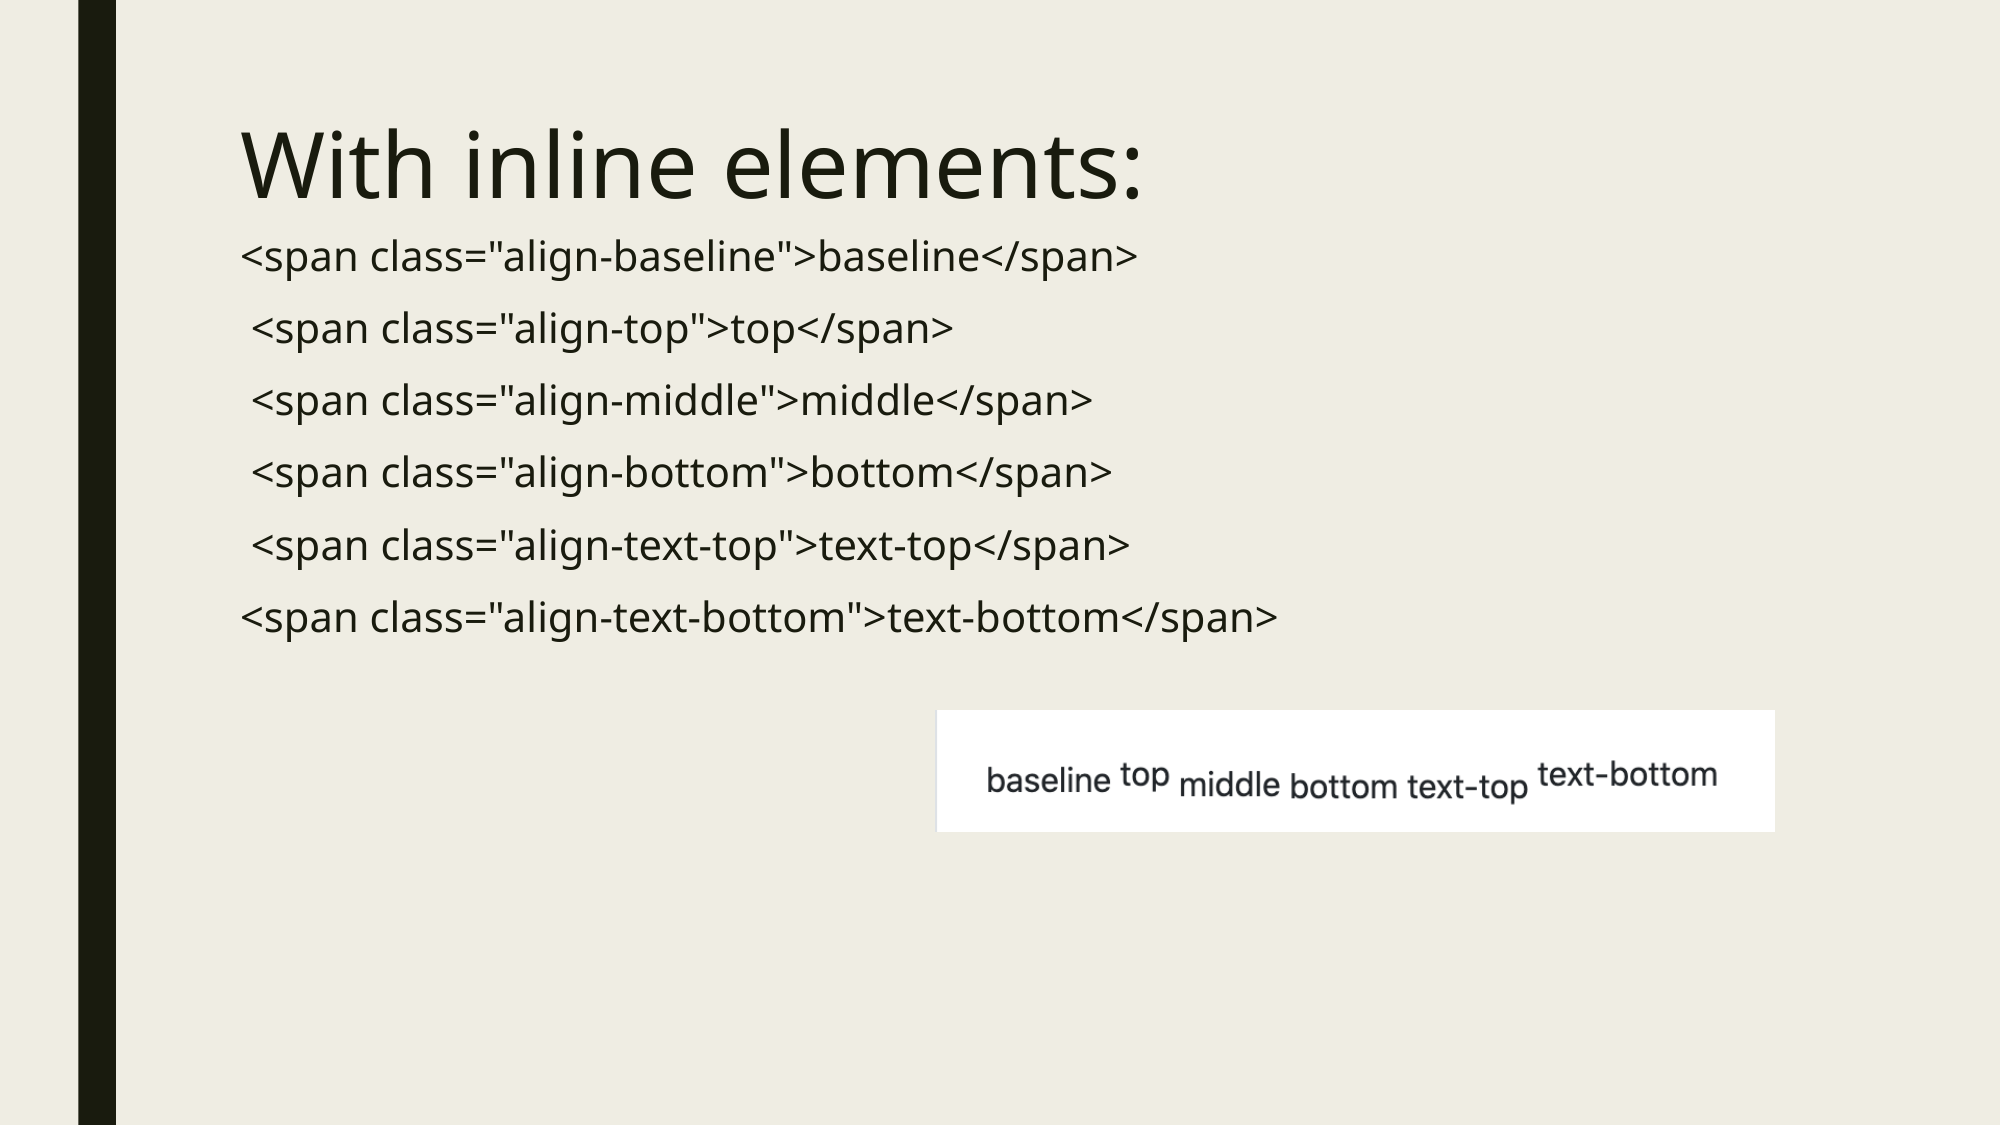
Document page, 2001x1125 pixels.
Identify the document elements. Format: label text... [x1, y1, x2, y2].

picture [935, 710, 1775, 832]
title With inline elements: [225, 112, 1800, 226]
list <span class="align-baseline">baseline</span> <span class="align-top">top</span> <span class="align-middle">middle</span> <span class="align-bottom">bottom</span> <span class="align-text-top">text-top</span> <span class="align-text-bottom">text-bottom</span> [225, 226, 1800, 963]
